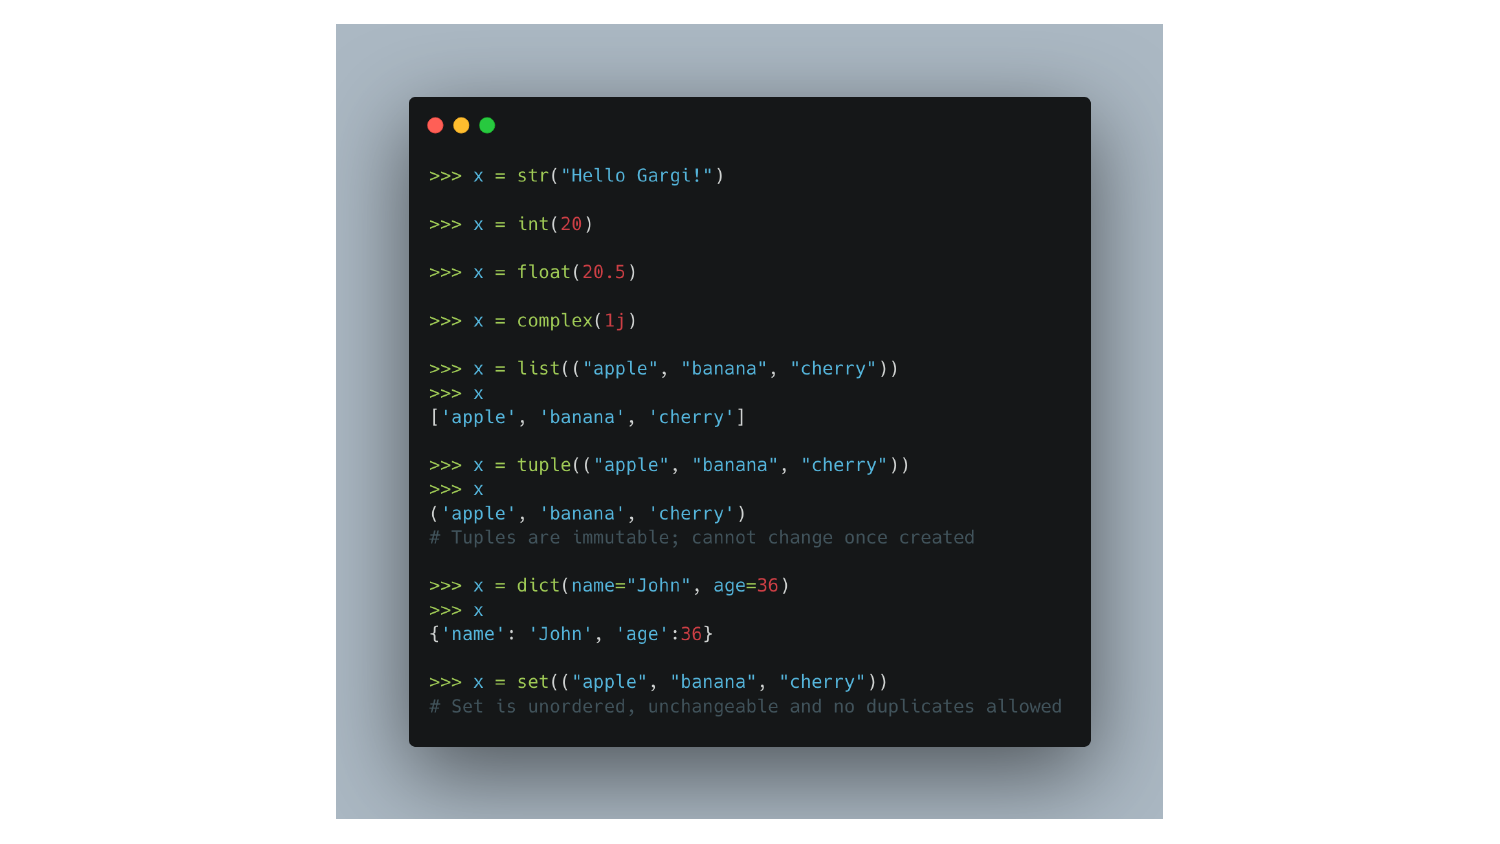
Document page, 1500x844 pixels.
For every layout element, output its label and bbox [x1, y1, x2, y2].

picture [336, 24, 1164, 819]
